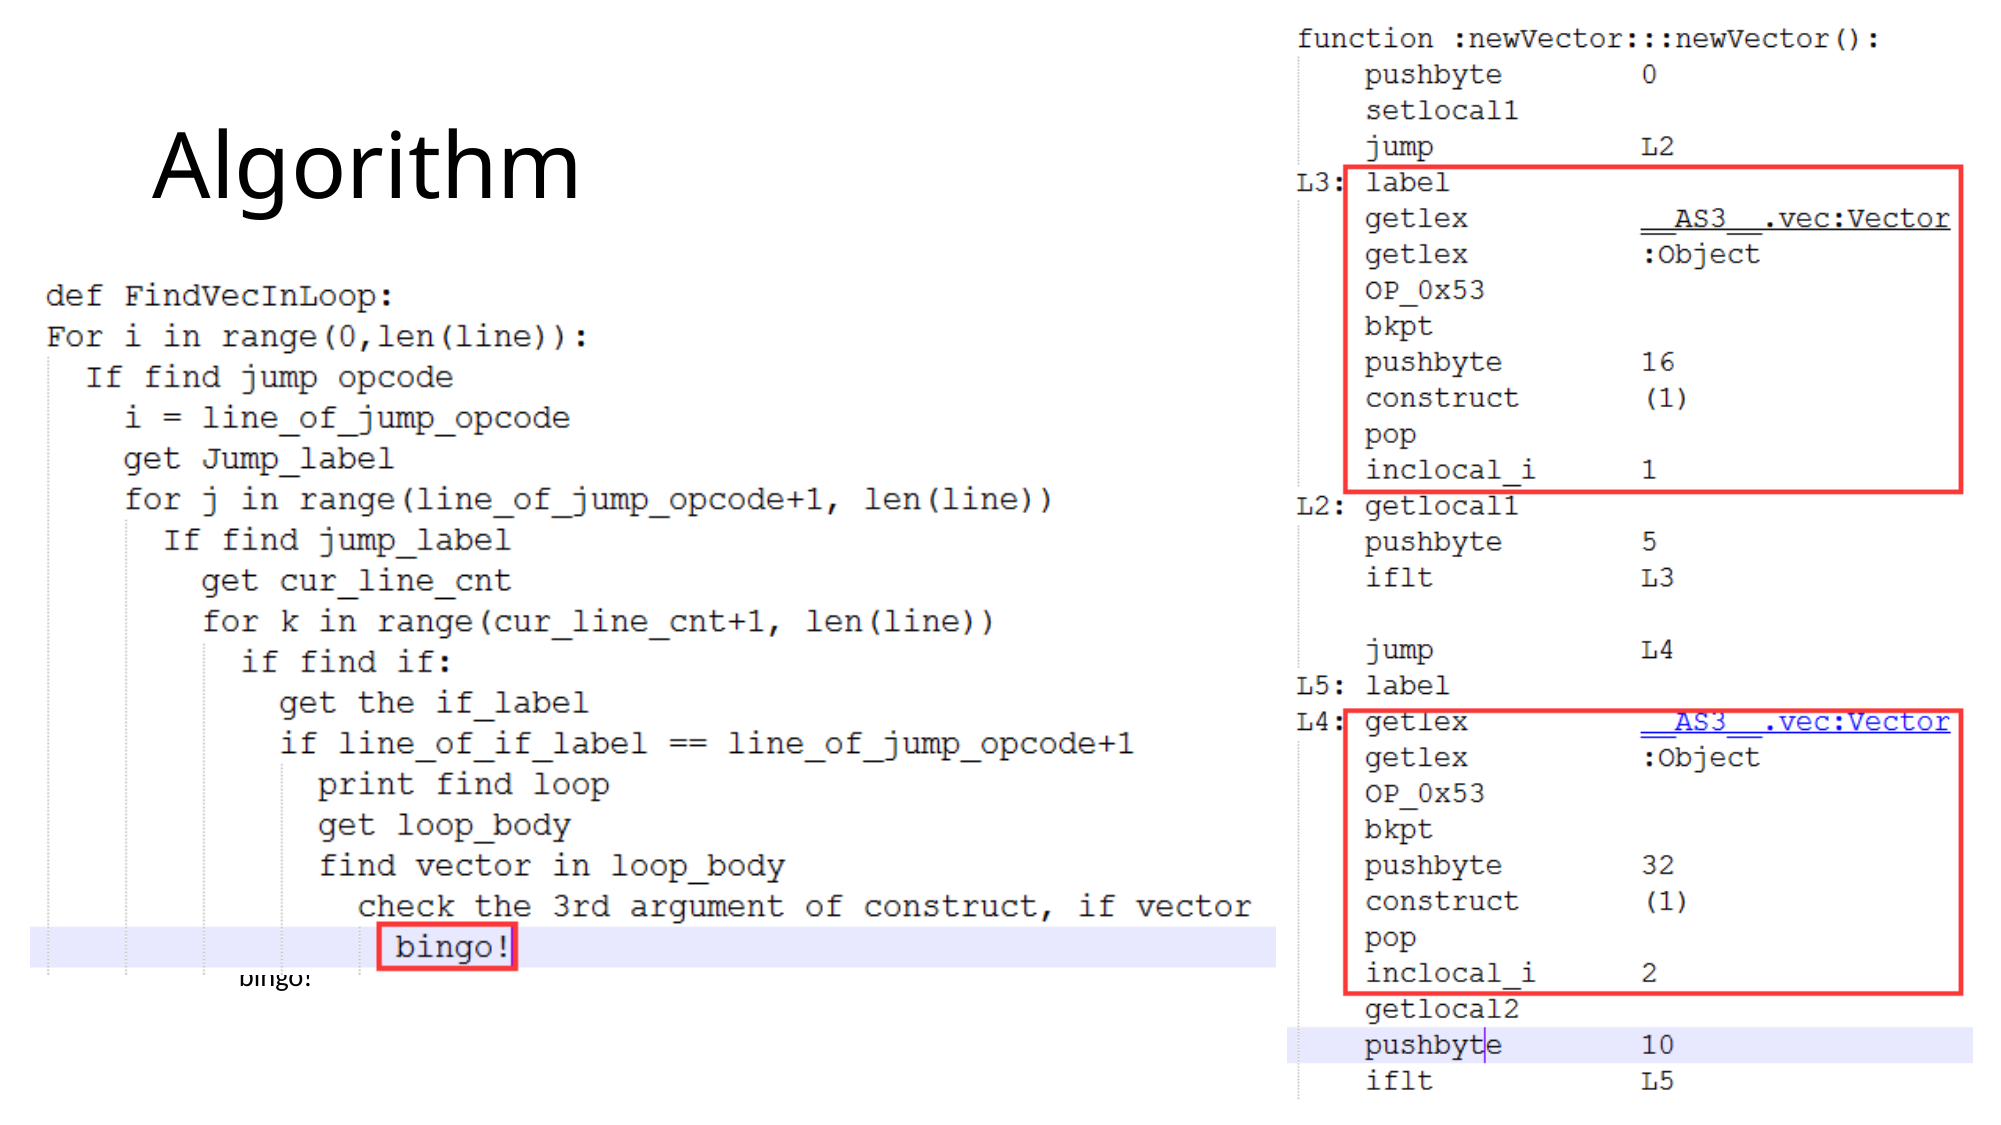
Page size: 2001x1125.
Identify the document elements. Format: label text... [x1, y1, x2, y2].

list def FindVecInLoop: For i in range(0,len(line)): If find jump opcode i = line_of_jump_opcode get Jump_label for j in range(line_of_jump_opcode+1, len(line)) If find jump_label get cur_line_cnt for k in range(cur_line_cnt+1, len(line)) if find if: get the if_label if line_of_if_label == line_of_jump_opcode+1 print find loop get loop_body find vector in loop_body check the 3rd argument of construct, if vector bingo! [137, 299, 1287, 1014]
picture [29, 267, 1276, 975]
picture [1287, 20, 1973, 1104]
title Algorithm [137, 59, 1287, 278]
